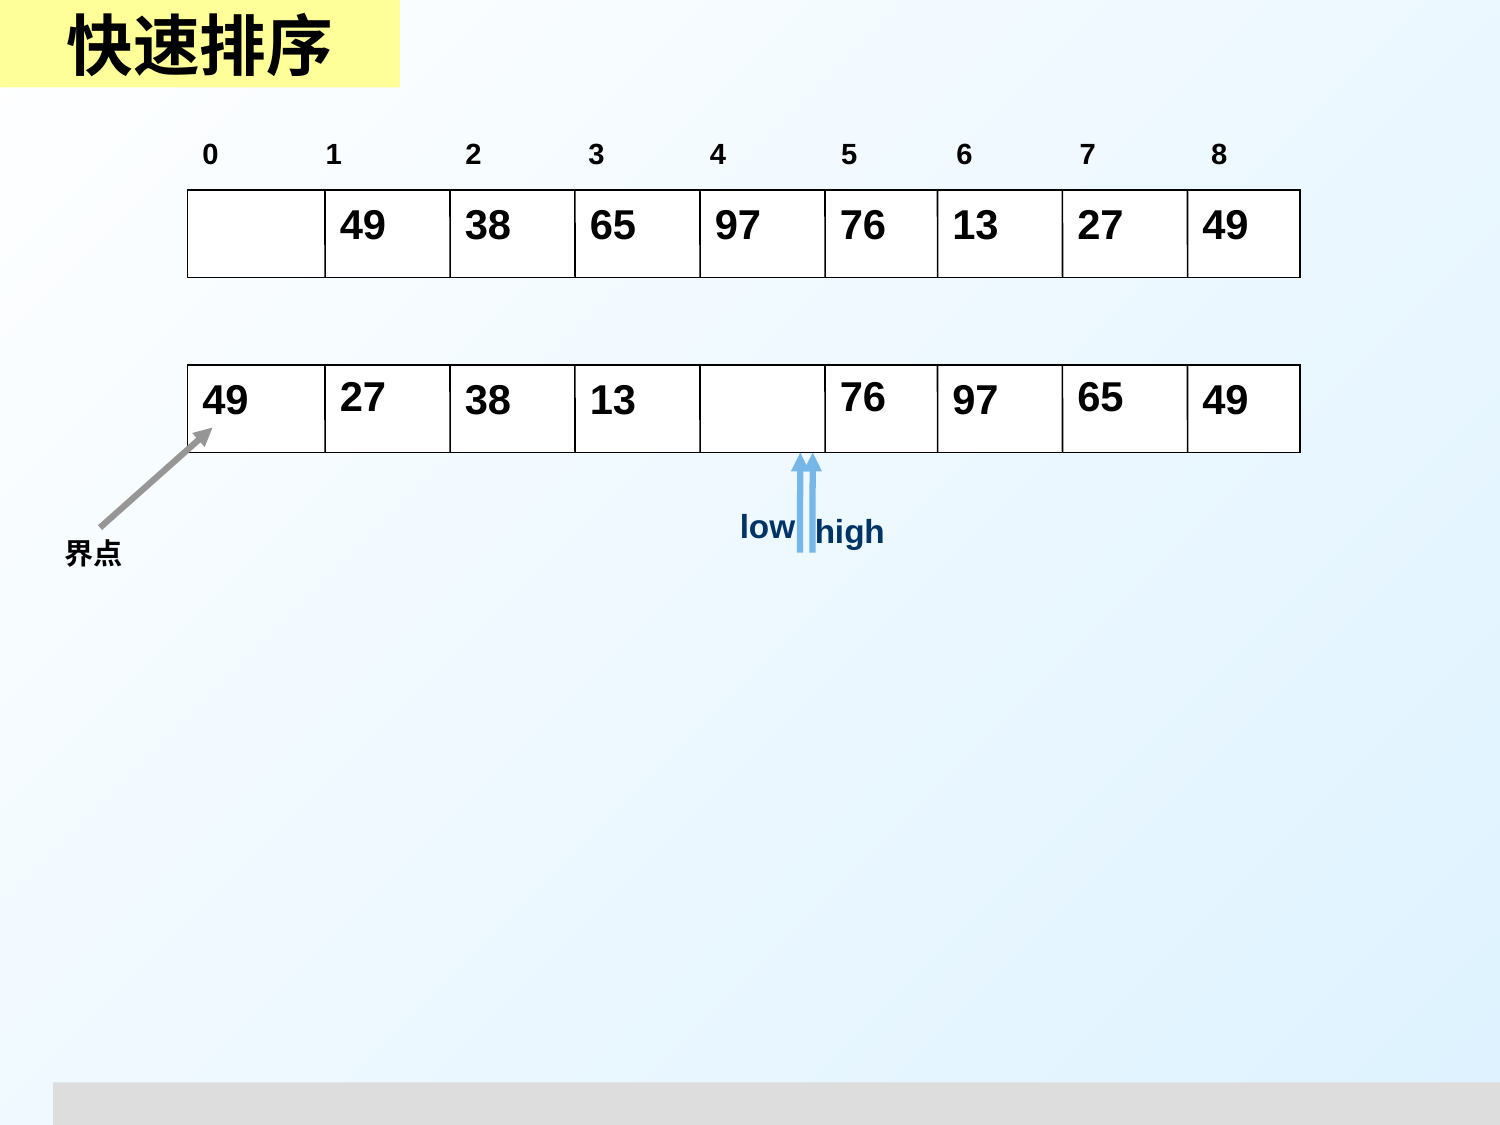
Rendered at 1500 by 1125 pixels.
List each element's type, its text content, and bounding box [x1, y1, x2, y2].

text_box 界点 [50, 527, 175, 578]
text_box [863, 452, 938, 558]
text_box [724, 452, 863, 553]
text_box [187, 189, 1301, 278]
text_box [187, 364, 1301, 453]
text_box 快速排序 [0, 0, 400, 88]
text_box 0 1 2 3 4 5 6 7 8 [187, 127, 1300, 178]
